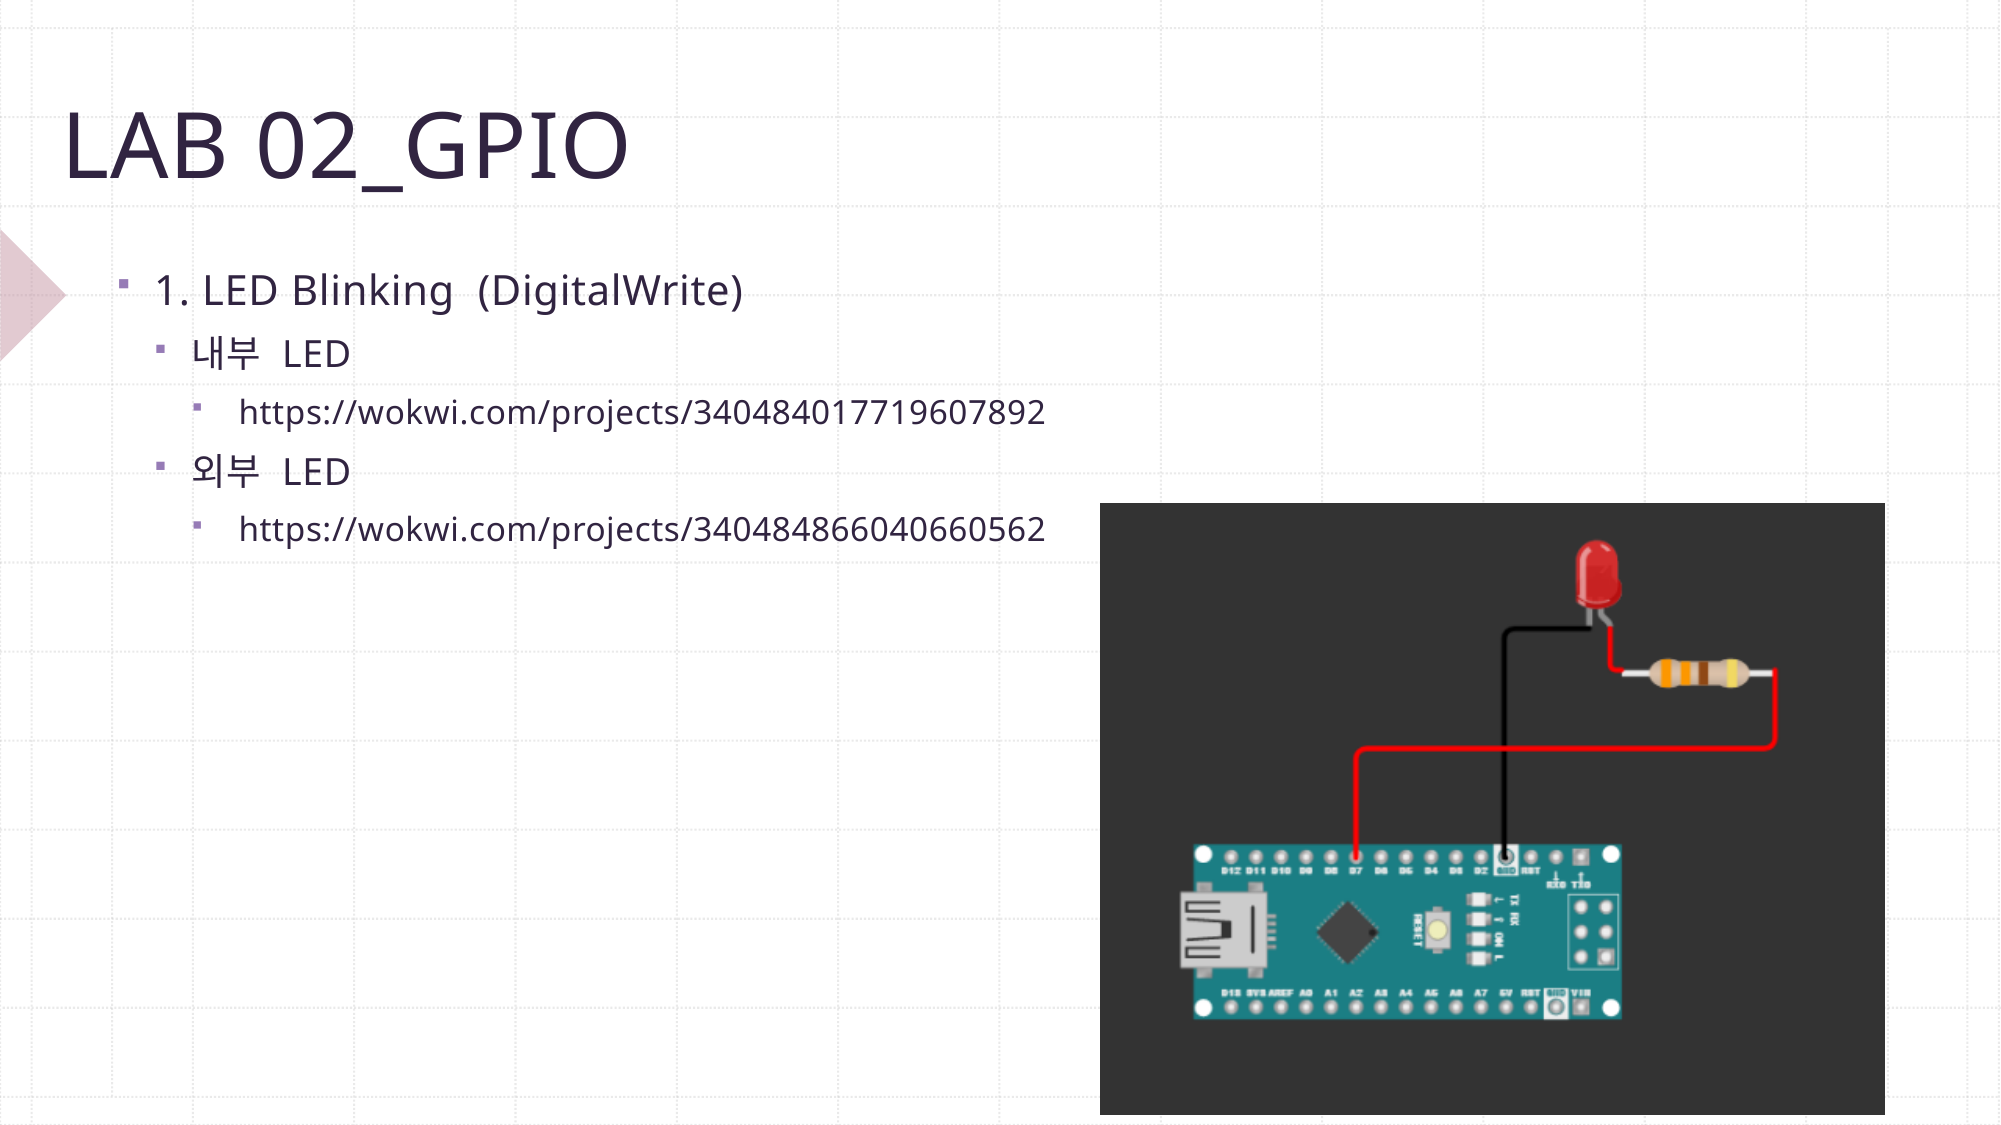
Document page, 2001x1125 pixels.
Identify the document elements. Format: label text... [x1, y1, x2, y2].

picture [1100, 503, 1885, 1115]
list 1. LED Blinking (DigitalWrite) 내부 LED https://wokwi.com/projects/340484017719607892 외부 LED https://wokwi.com/projects/340484866040660562 [98, 238, 1403, 769]
title LAB 02_GPIO [43, 32, 1737, 212]
